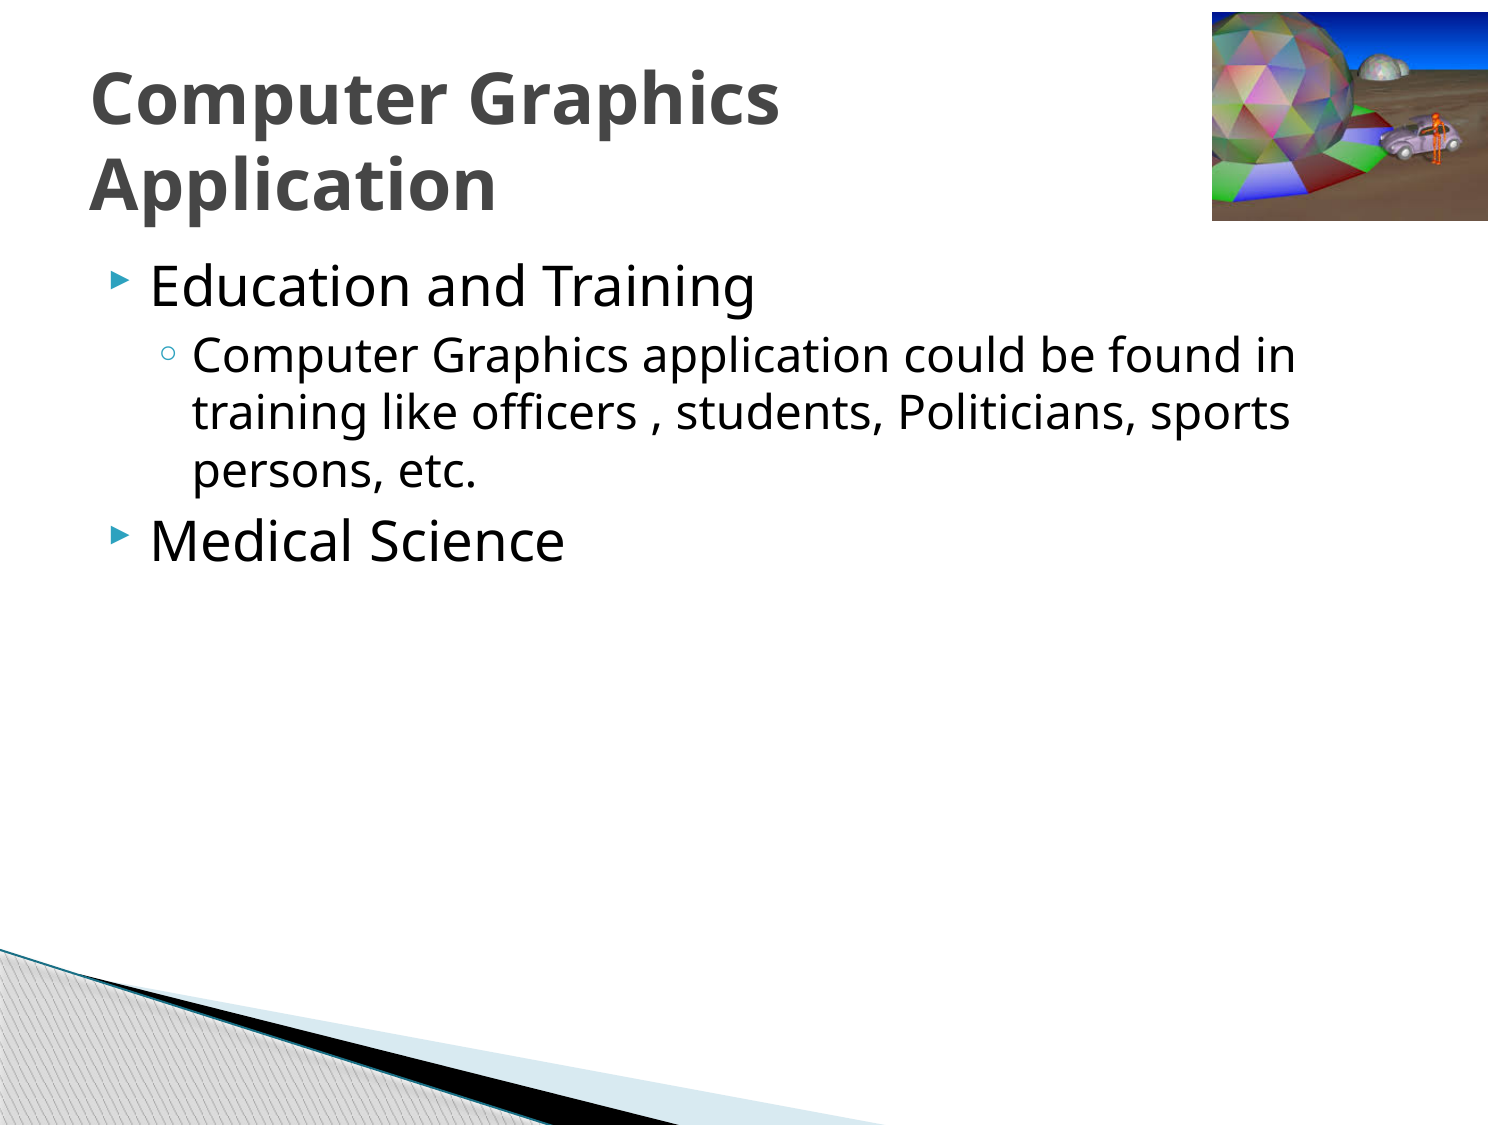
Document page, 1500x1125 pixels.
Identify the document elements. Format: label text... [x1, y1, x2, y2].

list Education and Training Computer Graphics application could be found in training like officers , students, Politicians, sports persons, etc. Medical Science [75, 243, 1425, 986]
title Computer Graphics Application [75, 45, 1214, 233]
picture [1212, 12, 1488, 222]
